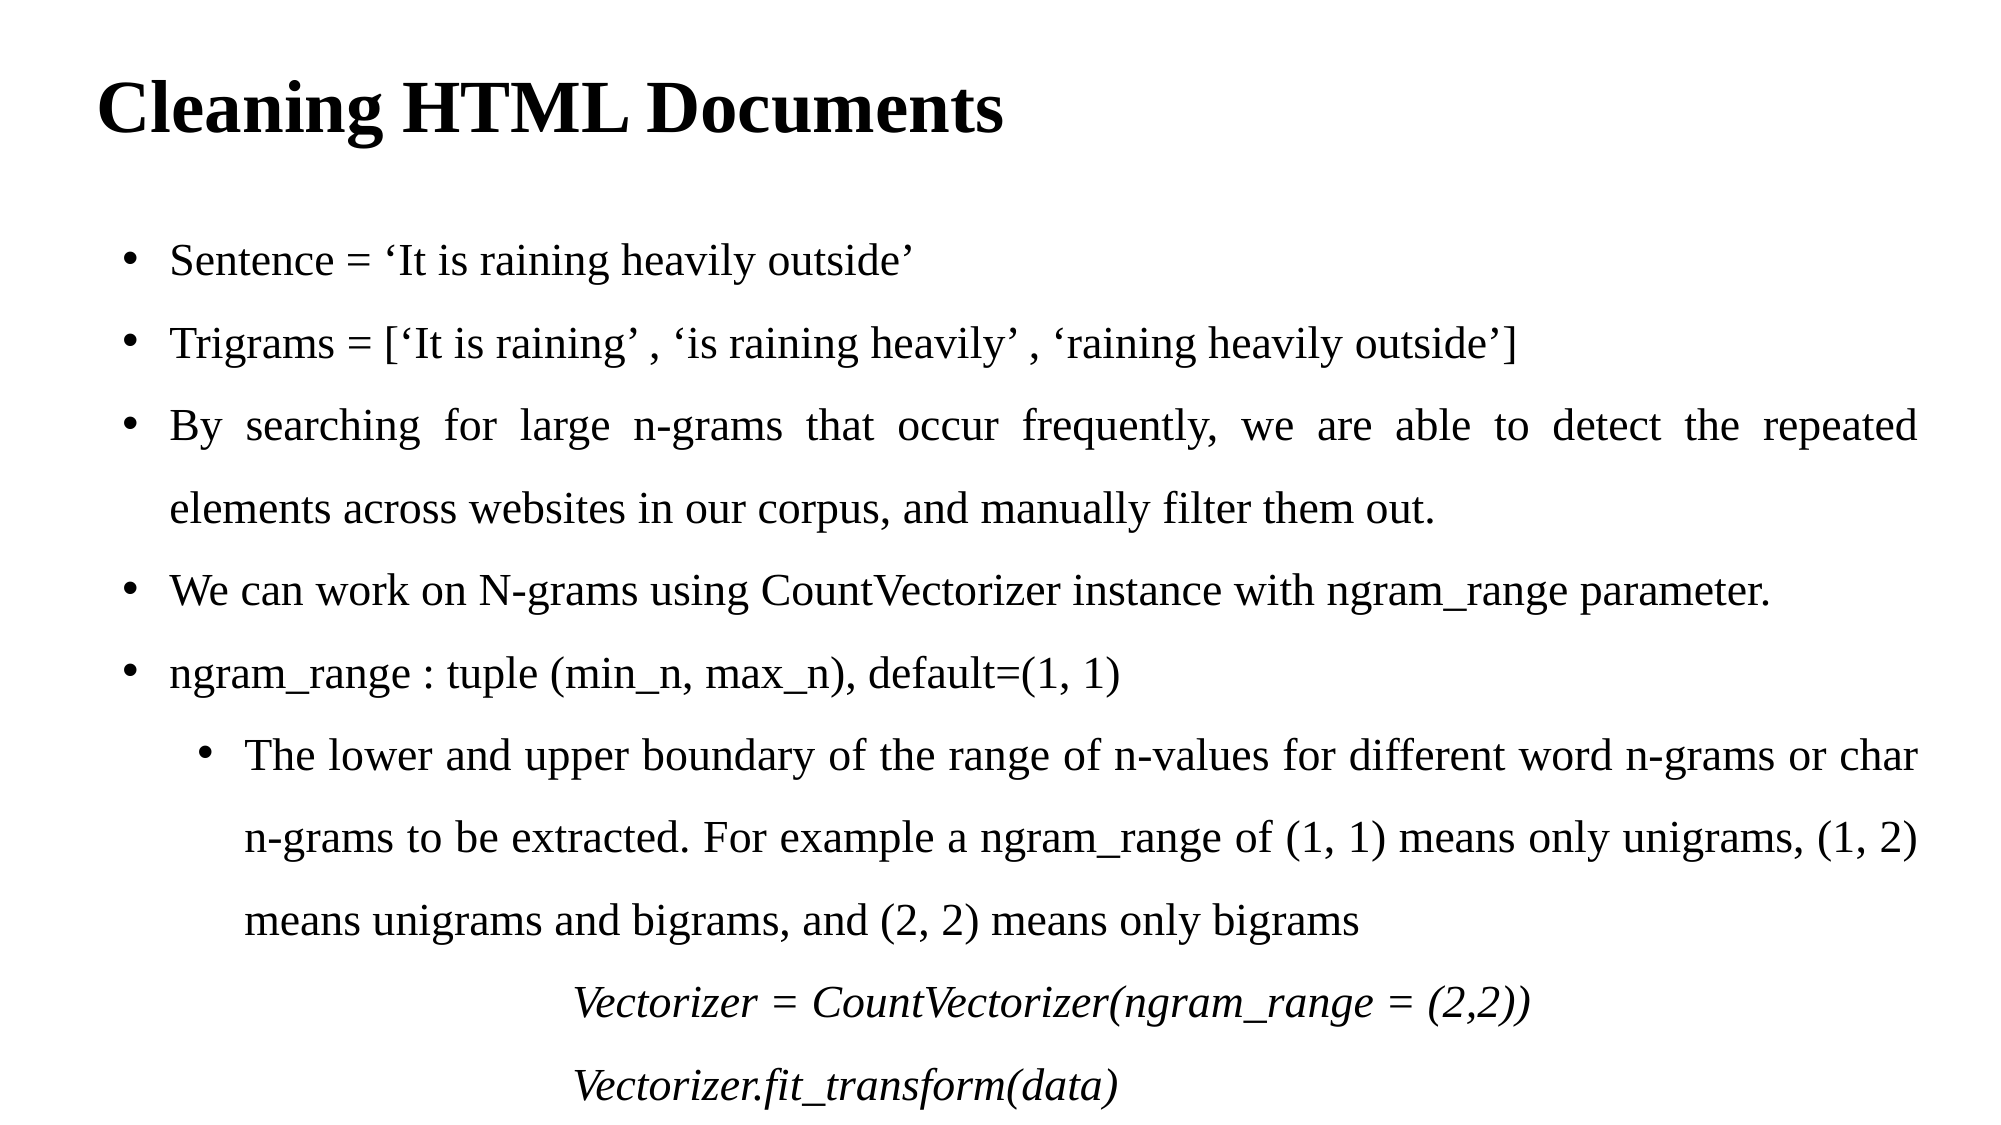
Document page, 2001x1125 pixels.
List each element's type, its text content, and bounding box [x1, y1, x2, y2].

title Cleaning HTML Documents [81, 0, 1807, 218]
text_box Sentence = ‘It is raining heavily outside’ Trigrams = [‘It is raining’ , ‘is raining heavily’ , ‘raining heavily outside’] By searching for large n-grams that occur frequently, we are able to detect the repeated elements across websites in our corpus, and manually filter them out. We can work on N-grams using CountVectorizer instance with ngram_range parameter. ngram_range : tuple (min_n, max_n), default=(1, 1) The lower and upper boundary of the range of n-values for different word n-grams or char n-grams to be extracted. For example a ngram_range of (1, 1) means only unigrams, (1, 2) means unigrams and bigrams, and (2, 2) means only bigrams Vectorizer = CountVectorizer(ngram_range = (2,2)) Vectorizer.fit_transform(data) [107, 195, 1935, 1117]
